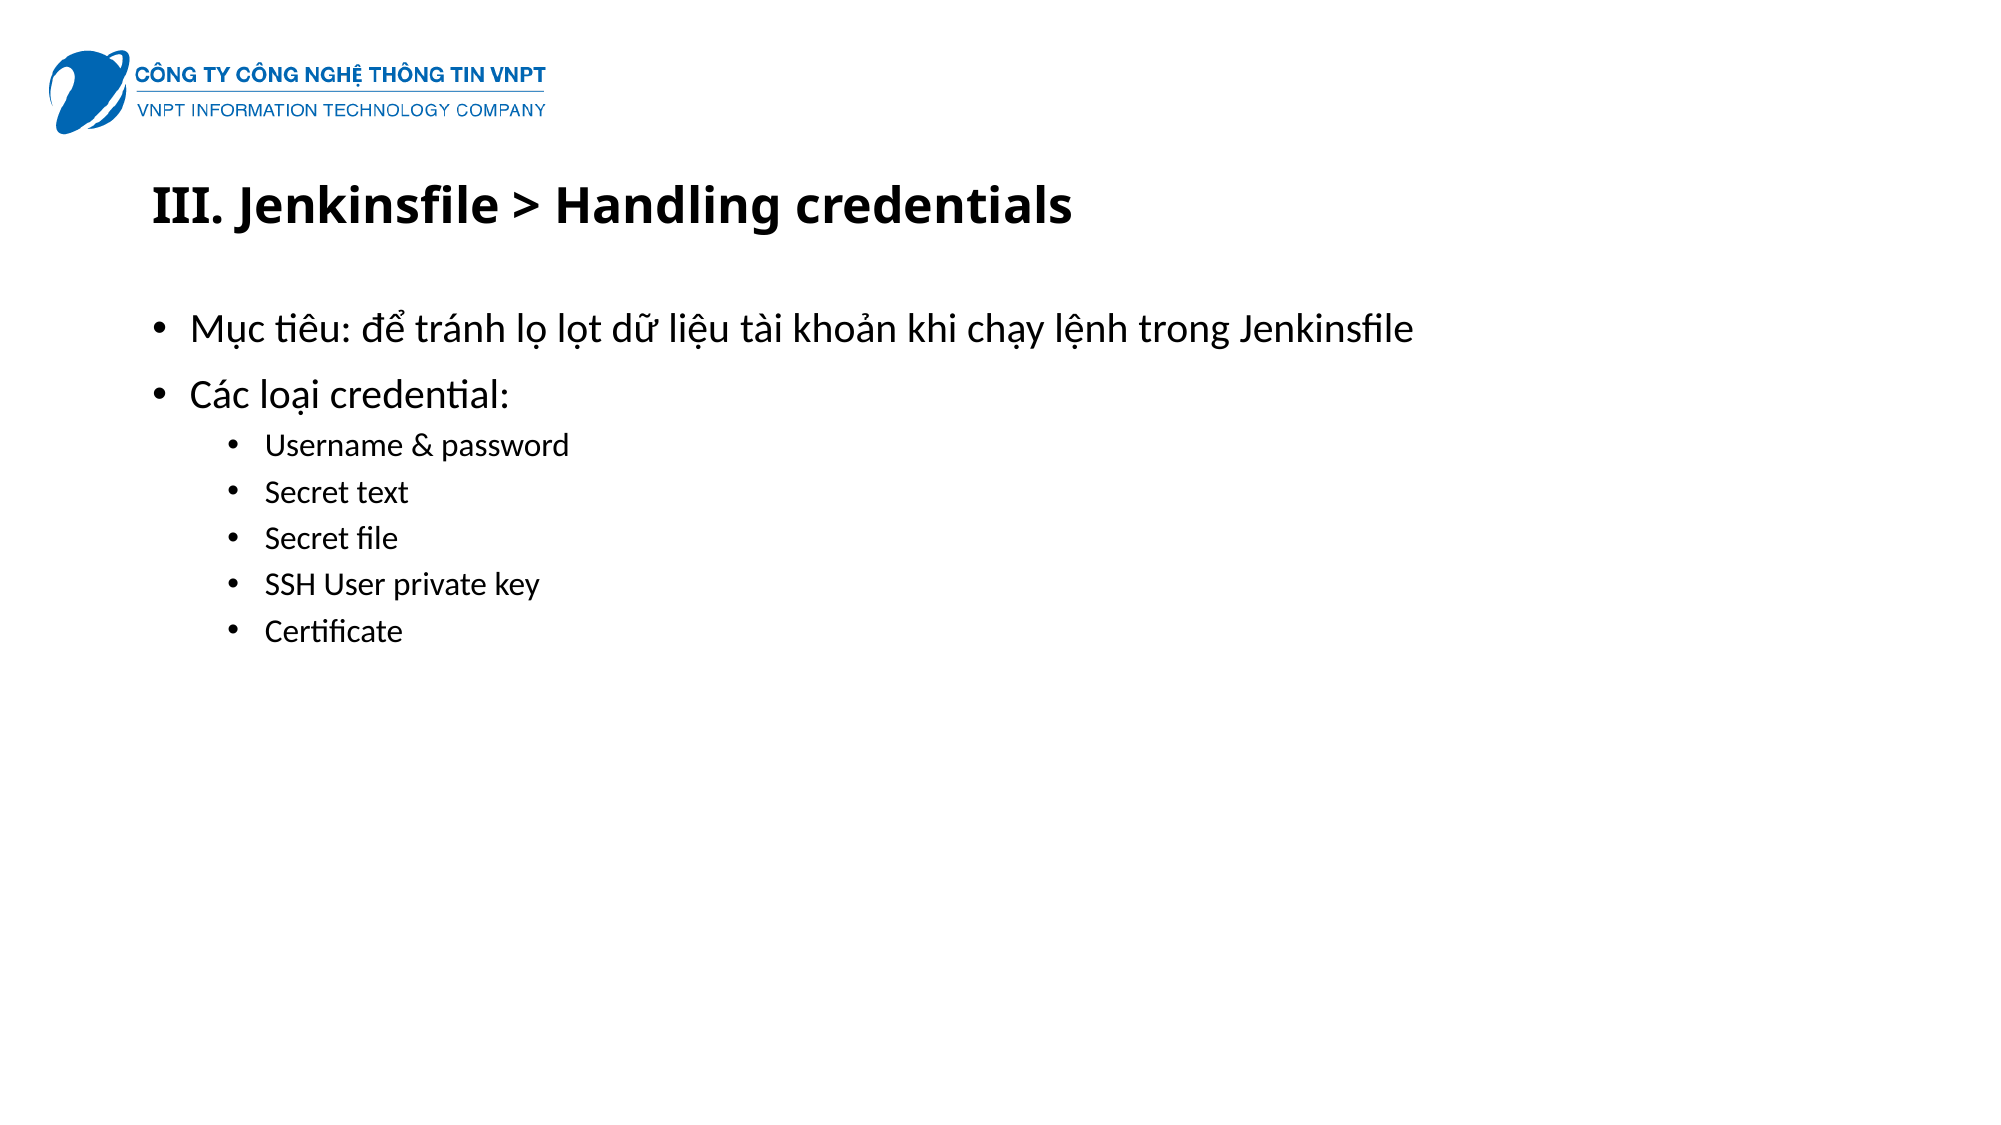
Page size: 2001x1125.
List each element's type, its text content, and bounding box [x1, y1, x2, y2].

list Mục tiêu: để tránh lọ lọt dữ liệu tài khoản khi chạy lệnh trong Jenkinsfile Các loại credential: Username & password Secret text Secret file SSH User private key Certificate [137, 299, 1863, 1014]
title III. Jenkinsfile > Handling credentials [137, 44, 1863, 263]
picture [39, 44, 556, 138]
